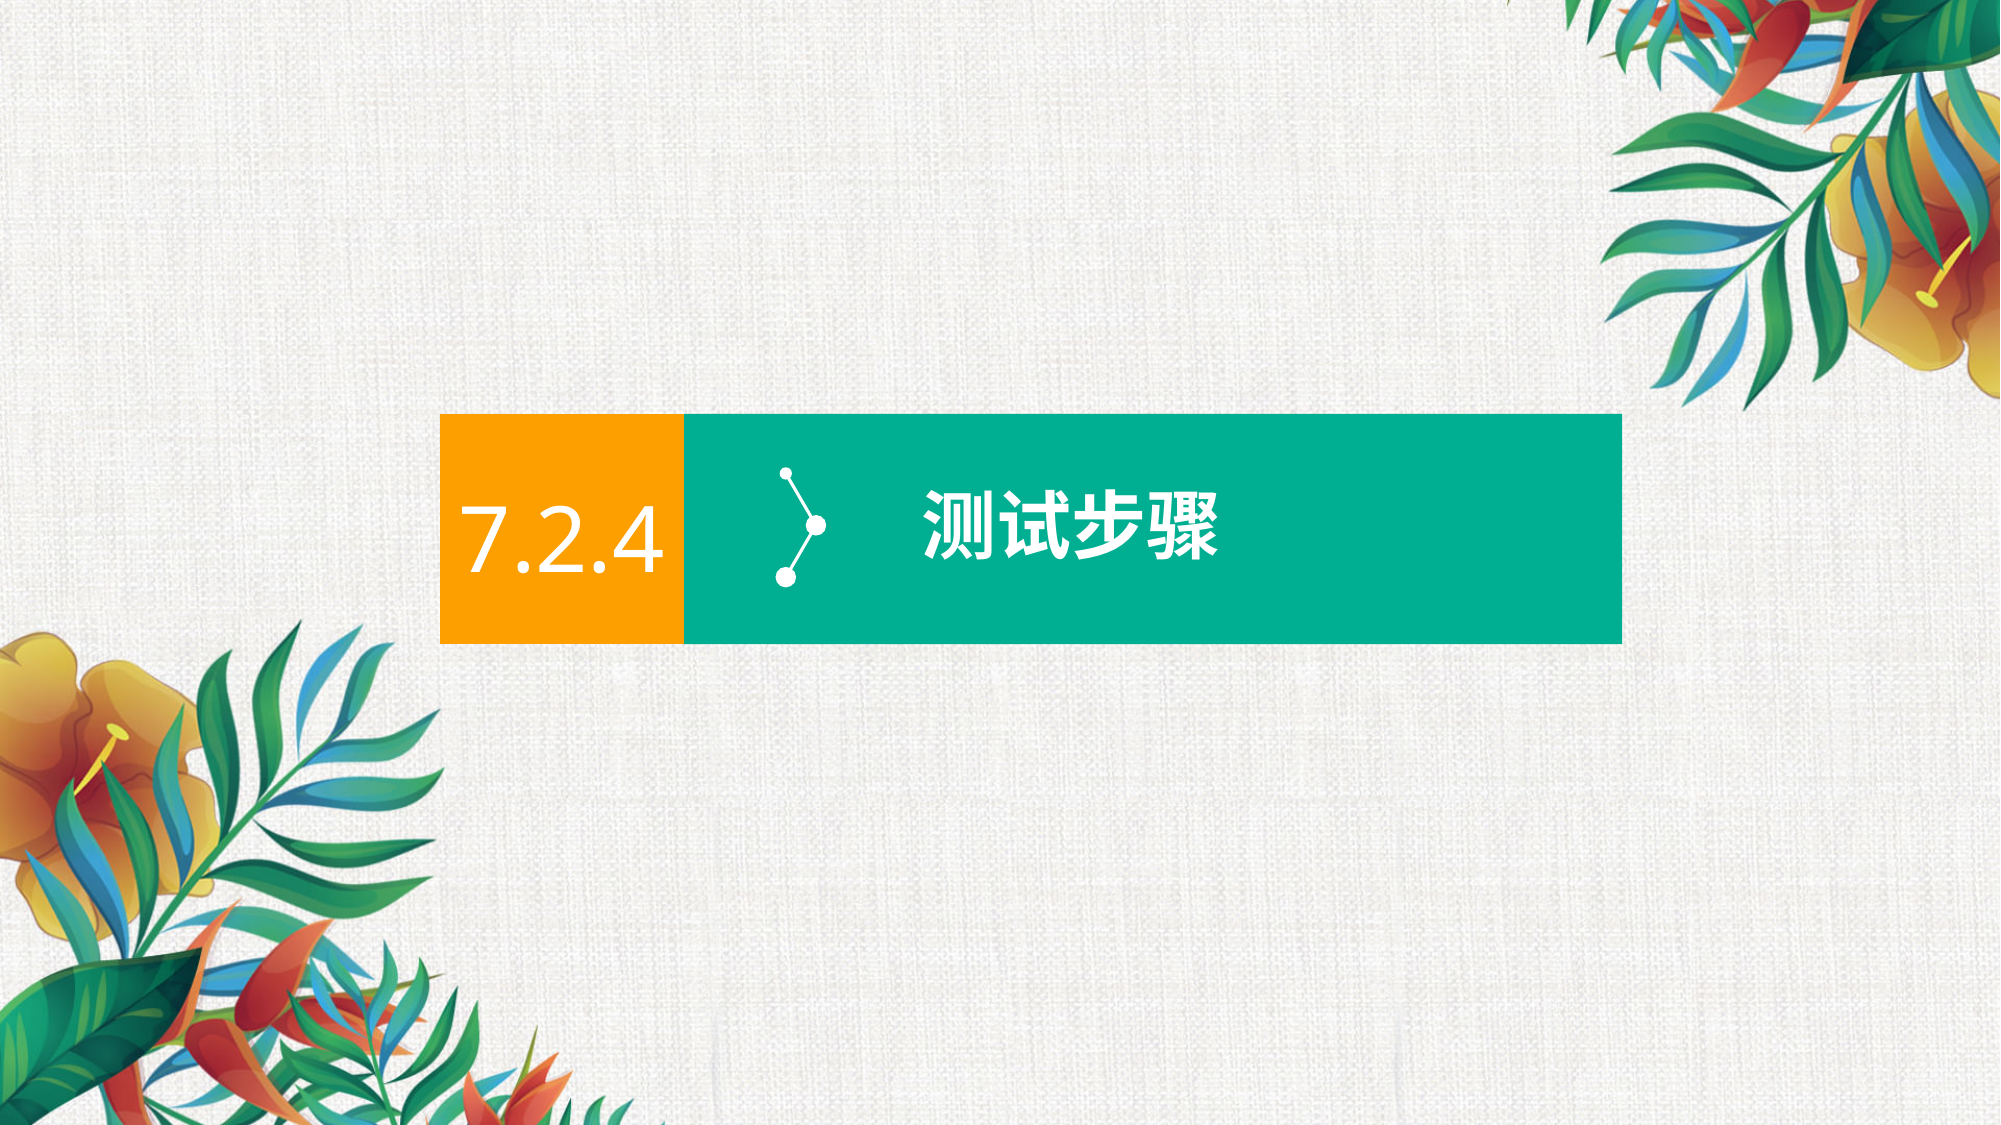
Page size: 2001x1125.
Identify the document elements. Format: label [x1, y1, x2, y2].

picture [0, 0, 2001, 1125]
text_box [432, 413, 1623, 645]
